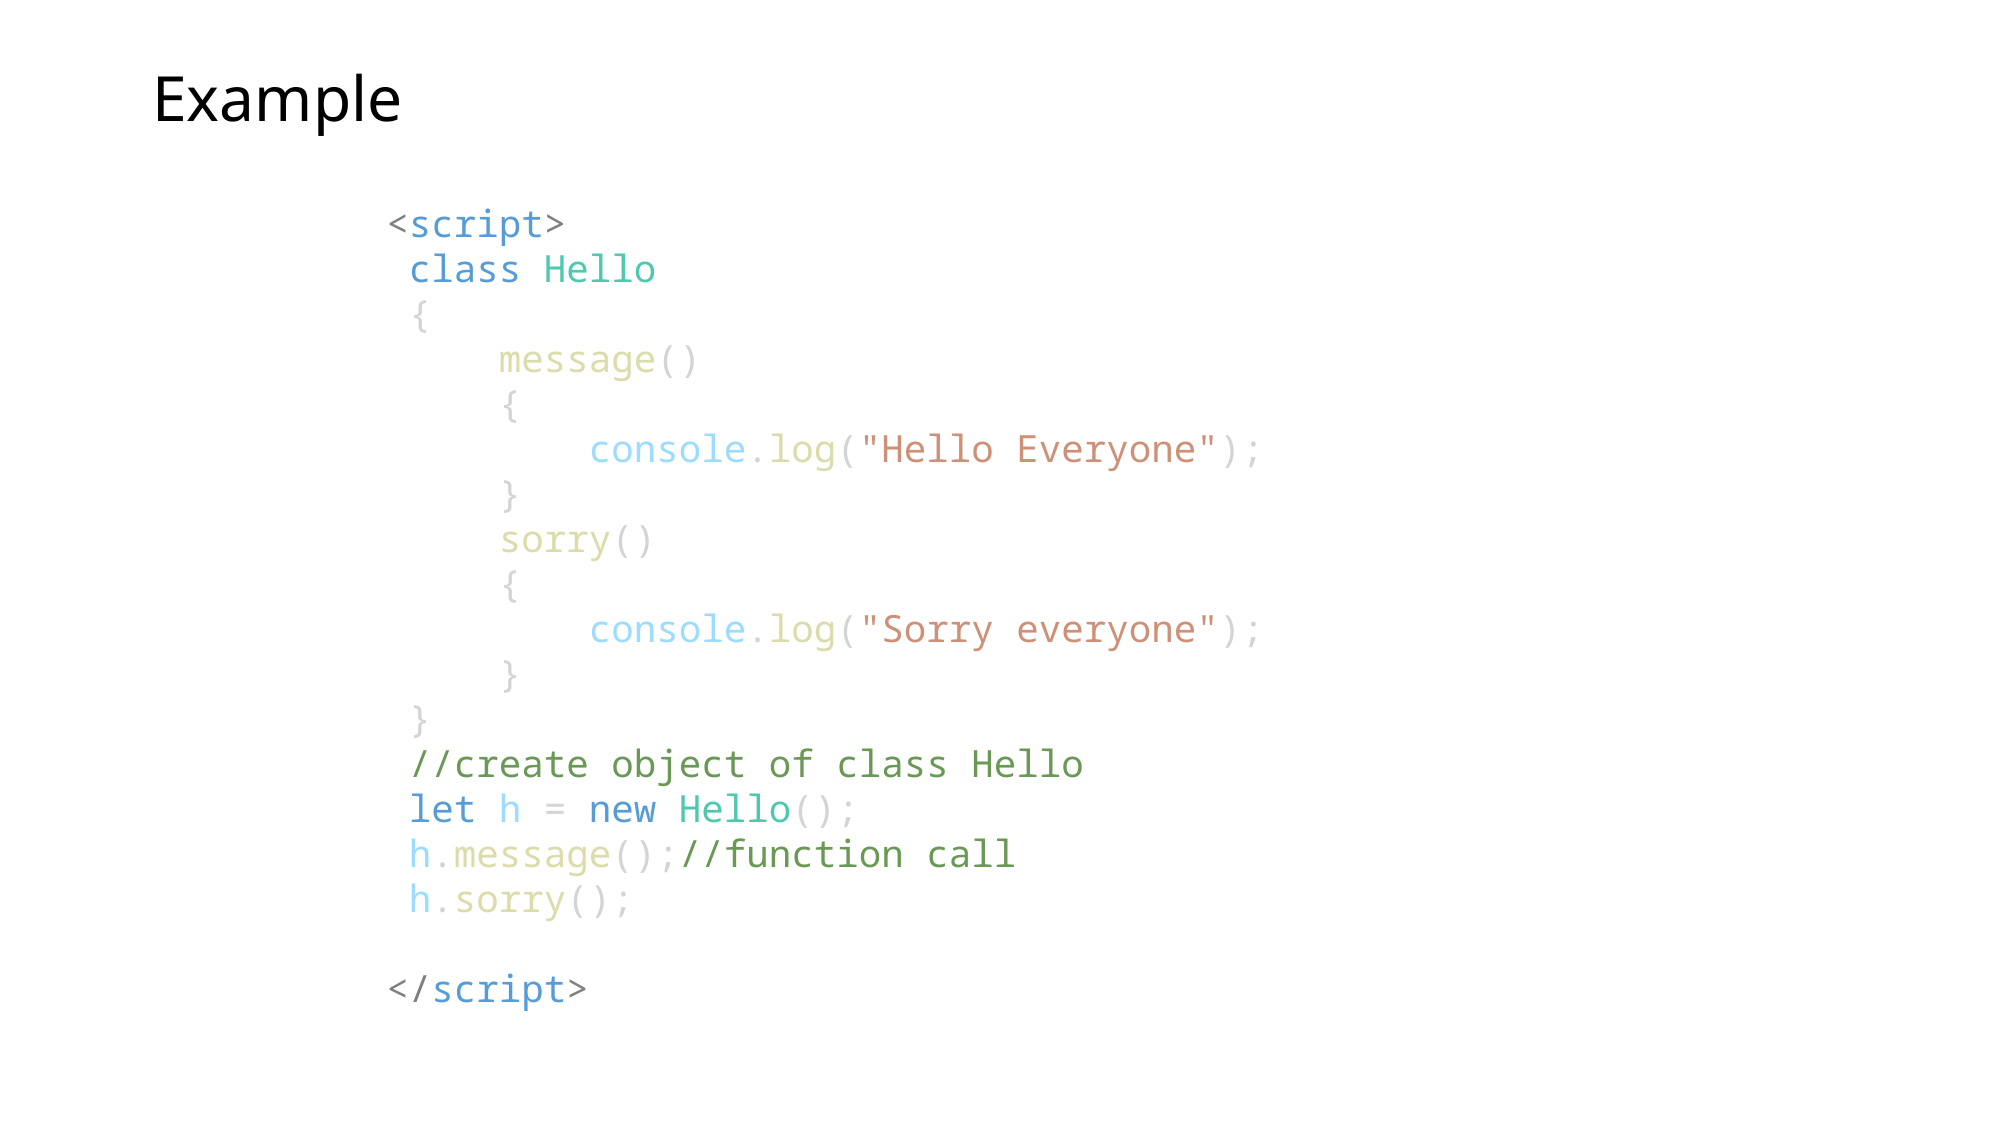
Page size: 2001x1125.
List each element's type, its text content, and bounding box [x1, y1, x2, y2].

text_box <script> class Hello { message() { console.log("Hello Everyone"); } sorry() { console.log("Sorry everyone"); } } //create object of class Hello let h = new Hello(); h.message();//function call h.sorry(); </script> [371, 192, 1372, 1018]
title Example [137, 59, 1863, 143]
